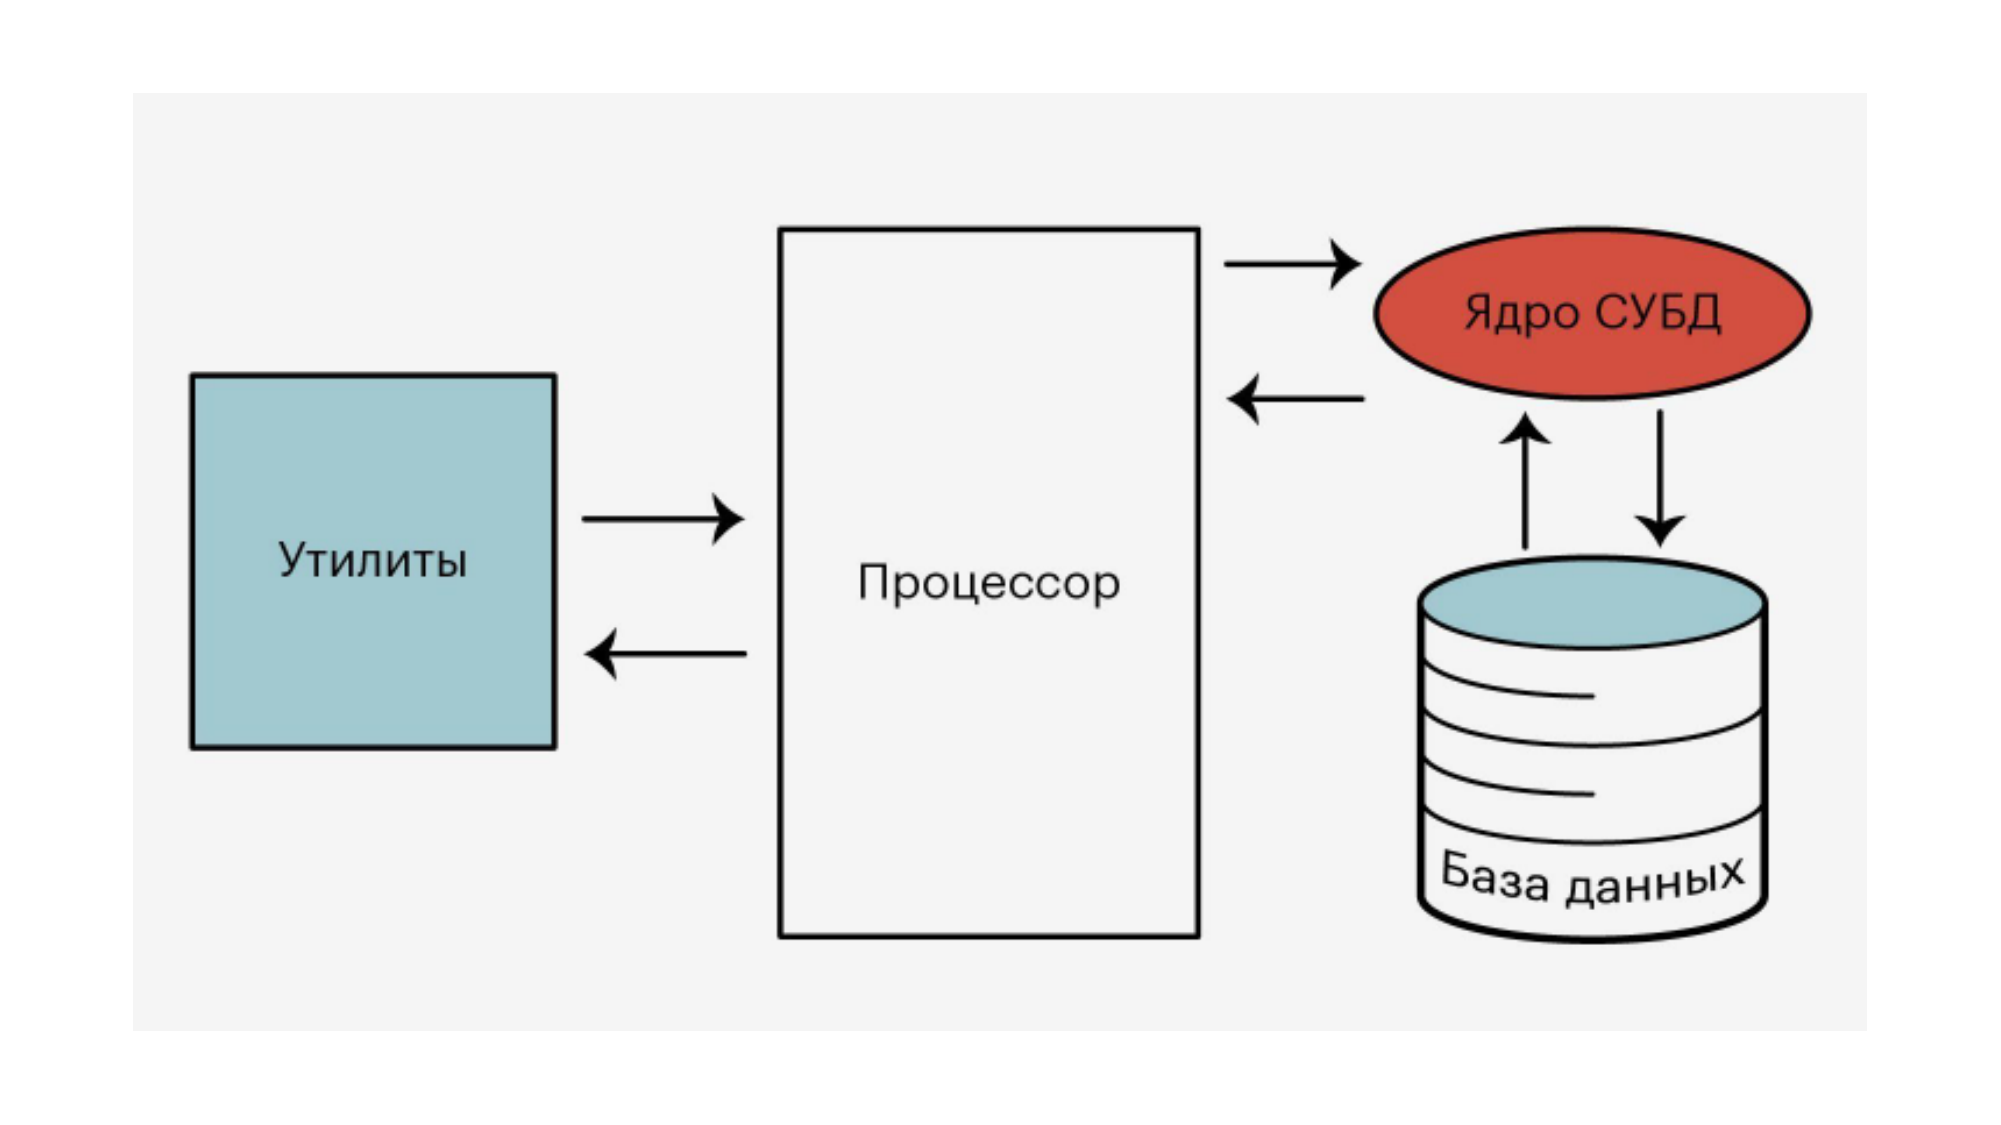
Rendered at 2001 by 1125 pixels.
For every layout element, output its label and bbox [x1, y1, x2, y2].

picture [133, 93, 1867, 1032]
